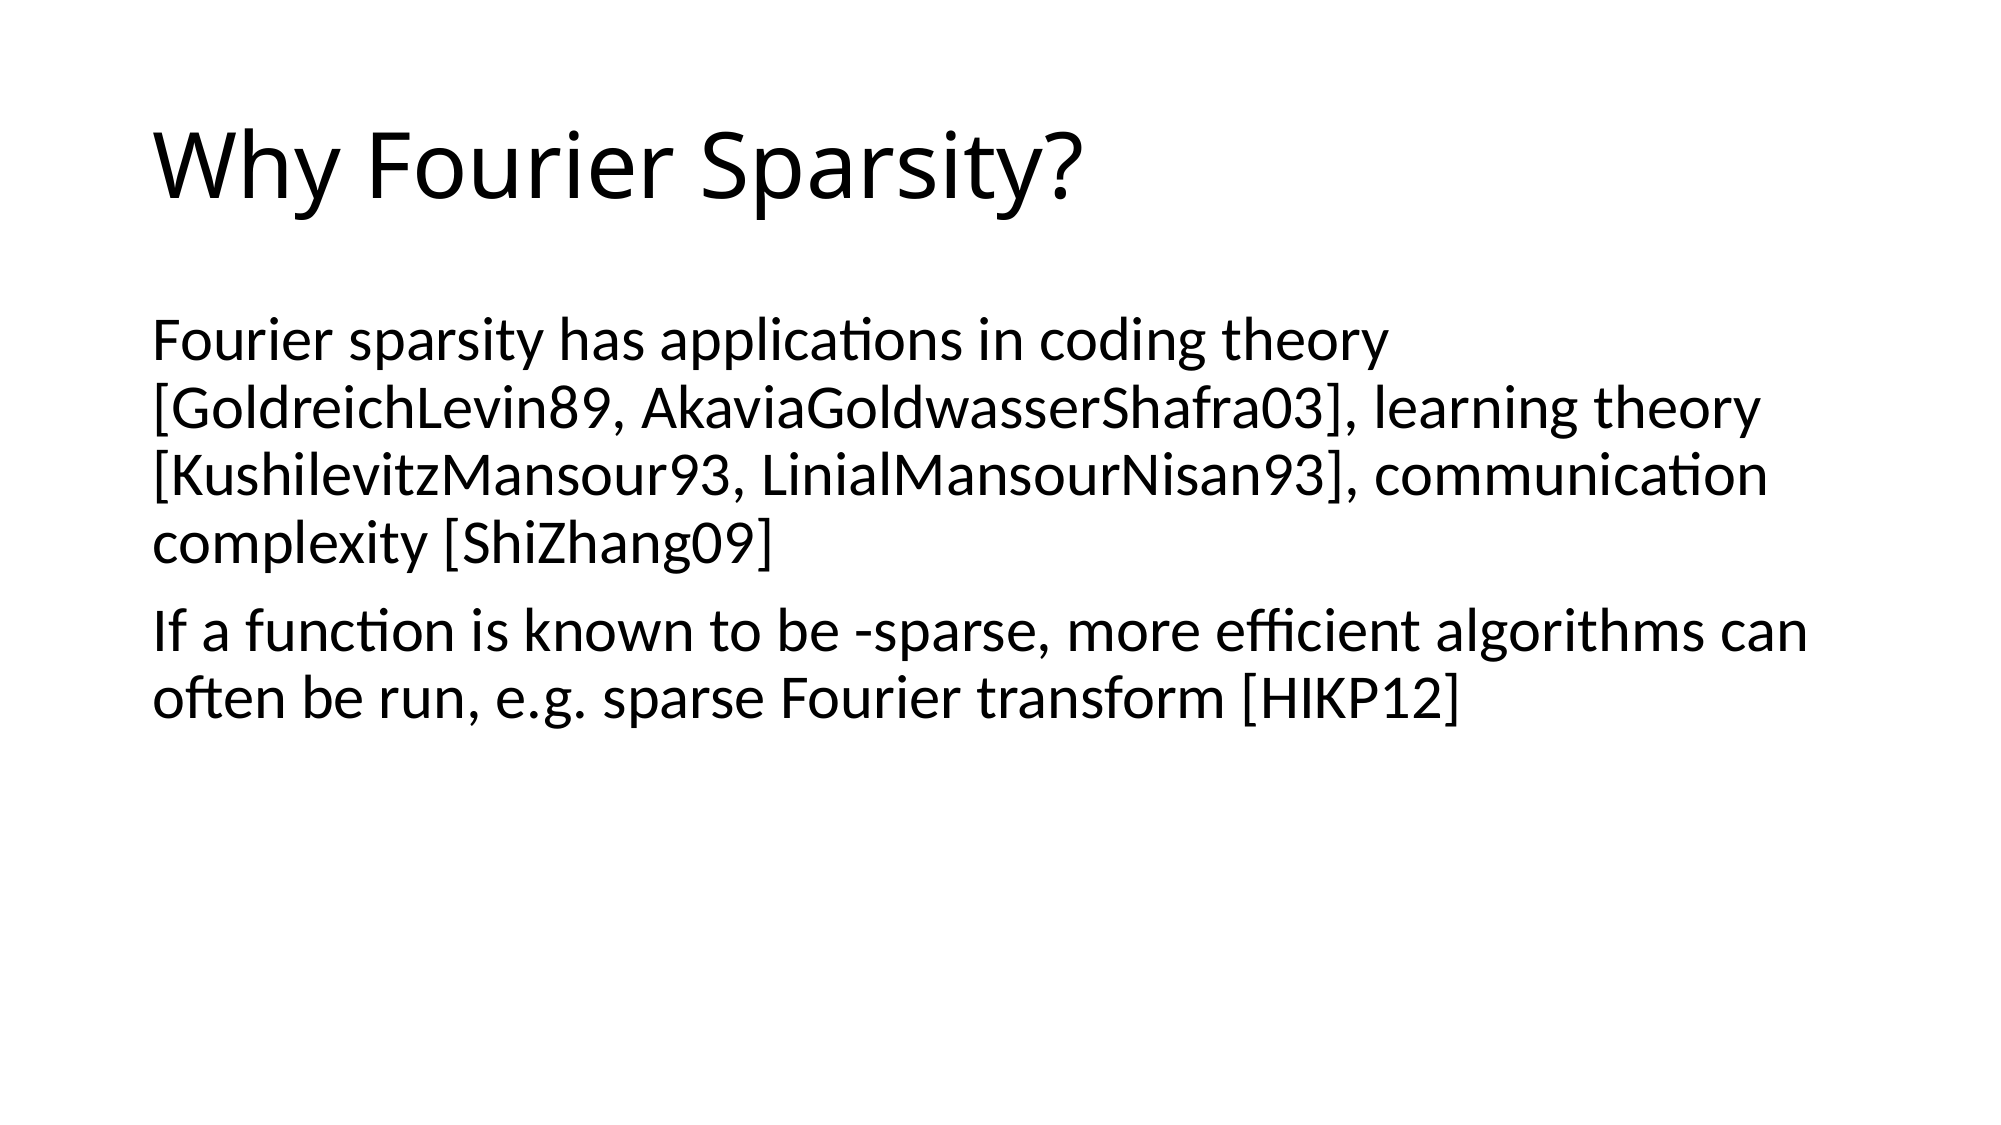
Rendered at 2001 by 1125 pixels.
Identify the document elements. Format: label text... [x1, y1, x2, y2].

title Why Fourier Sparsity? [137, 59, 1863, 278]
